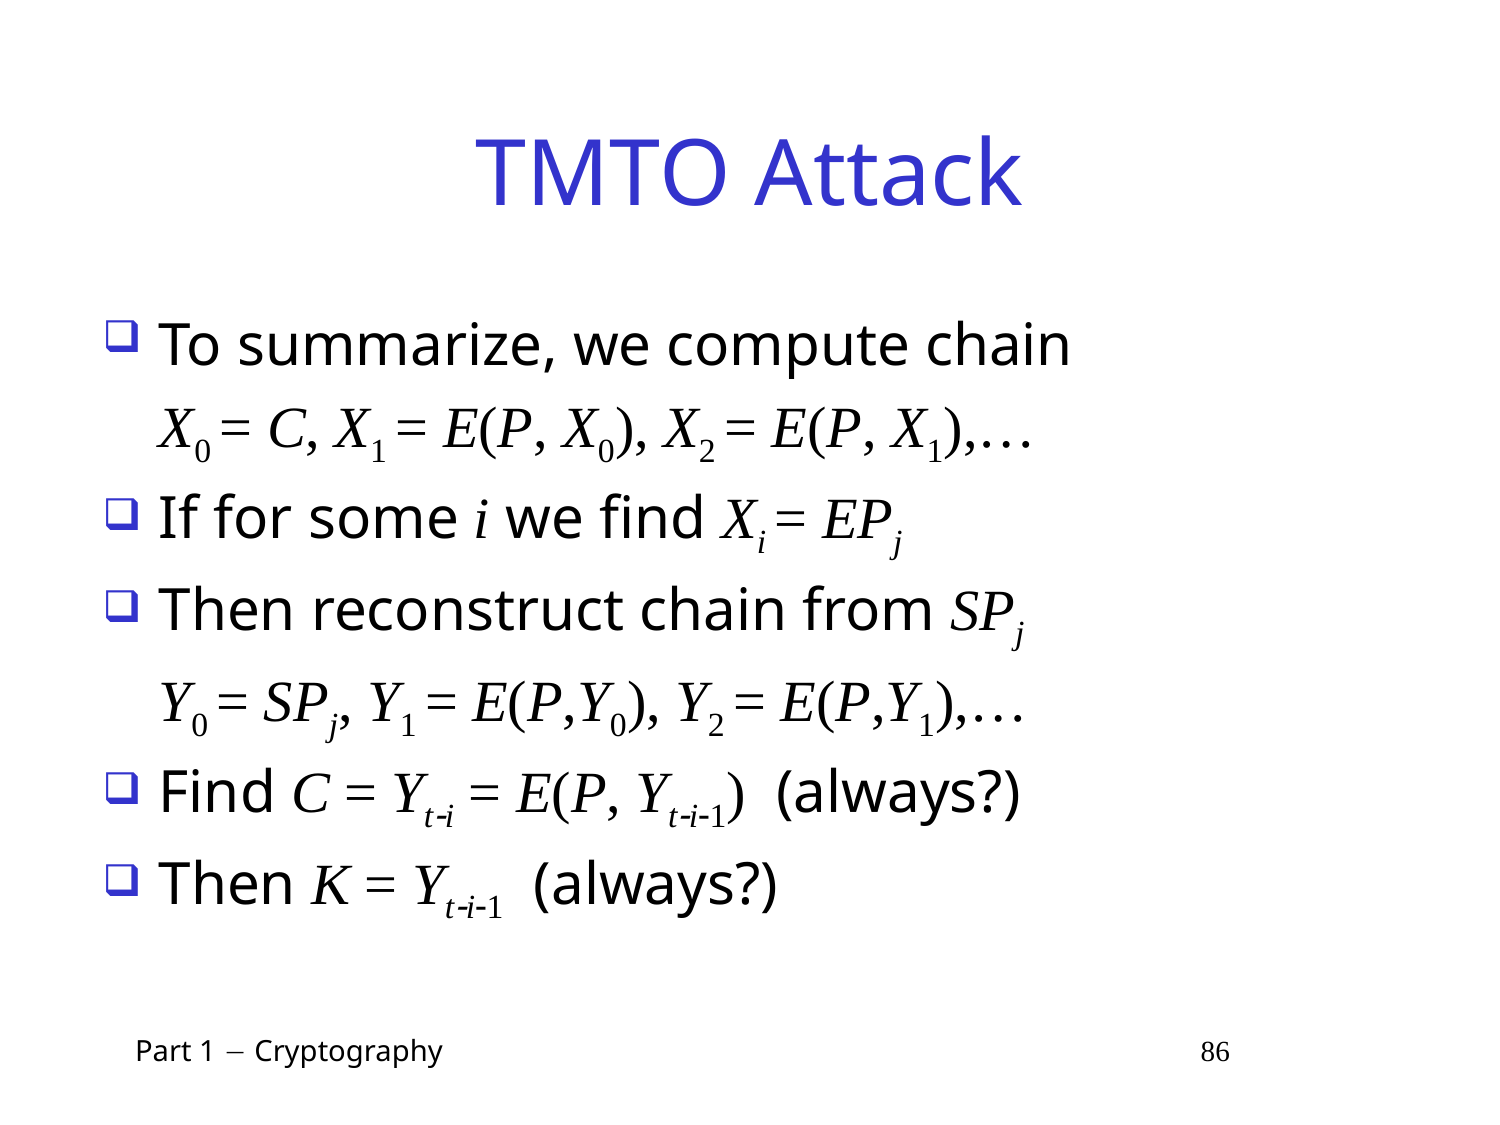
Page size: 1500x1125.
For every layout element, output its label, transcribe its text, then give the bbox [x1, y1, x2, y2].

footer Part 1  Cryptography 86 [112, 1024, 1401, 1101]
list To summarize, we compute chain X0 = C, X1 = E(P, X0), X2 = E(P, X1),… If for some i we find Xi = EPj Then reconstruct chain from SPj Y0 = SPj, Y1 = E(P,Y0), Y2 = E(P,Y1),… Find C = Yti = E(P, Yti1) (always?) Then K = Yti1 (always?) [87, 299, 1401, 988]
title TMTO Attack [112, 74, 1388, 263]
